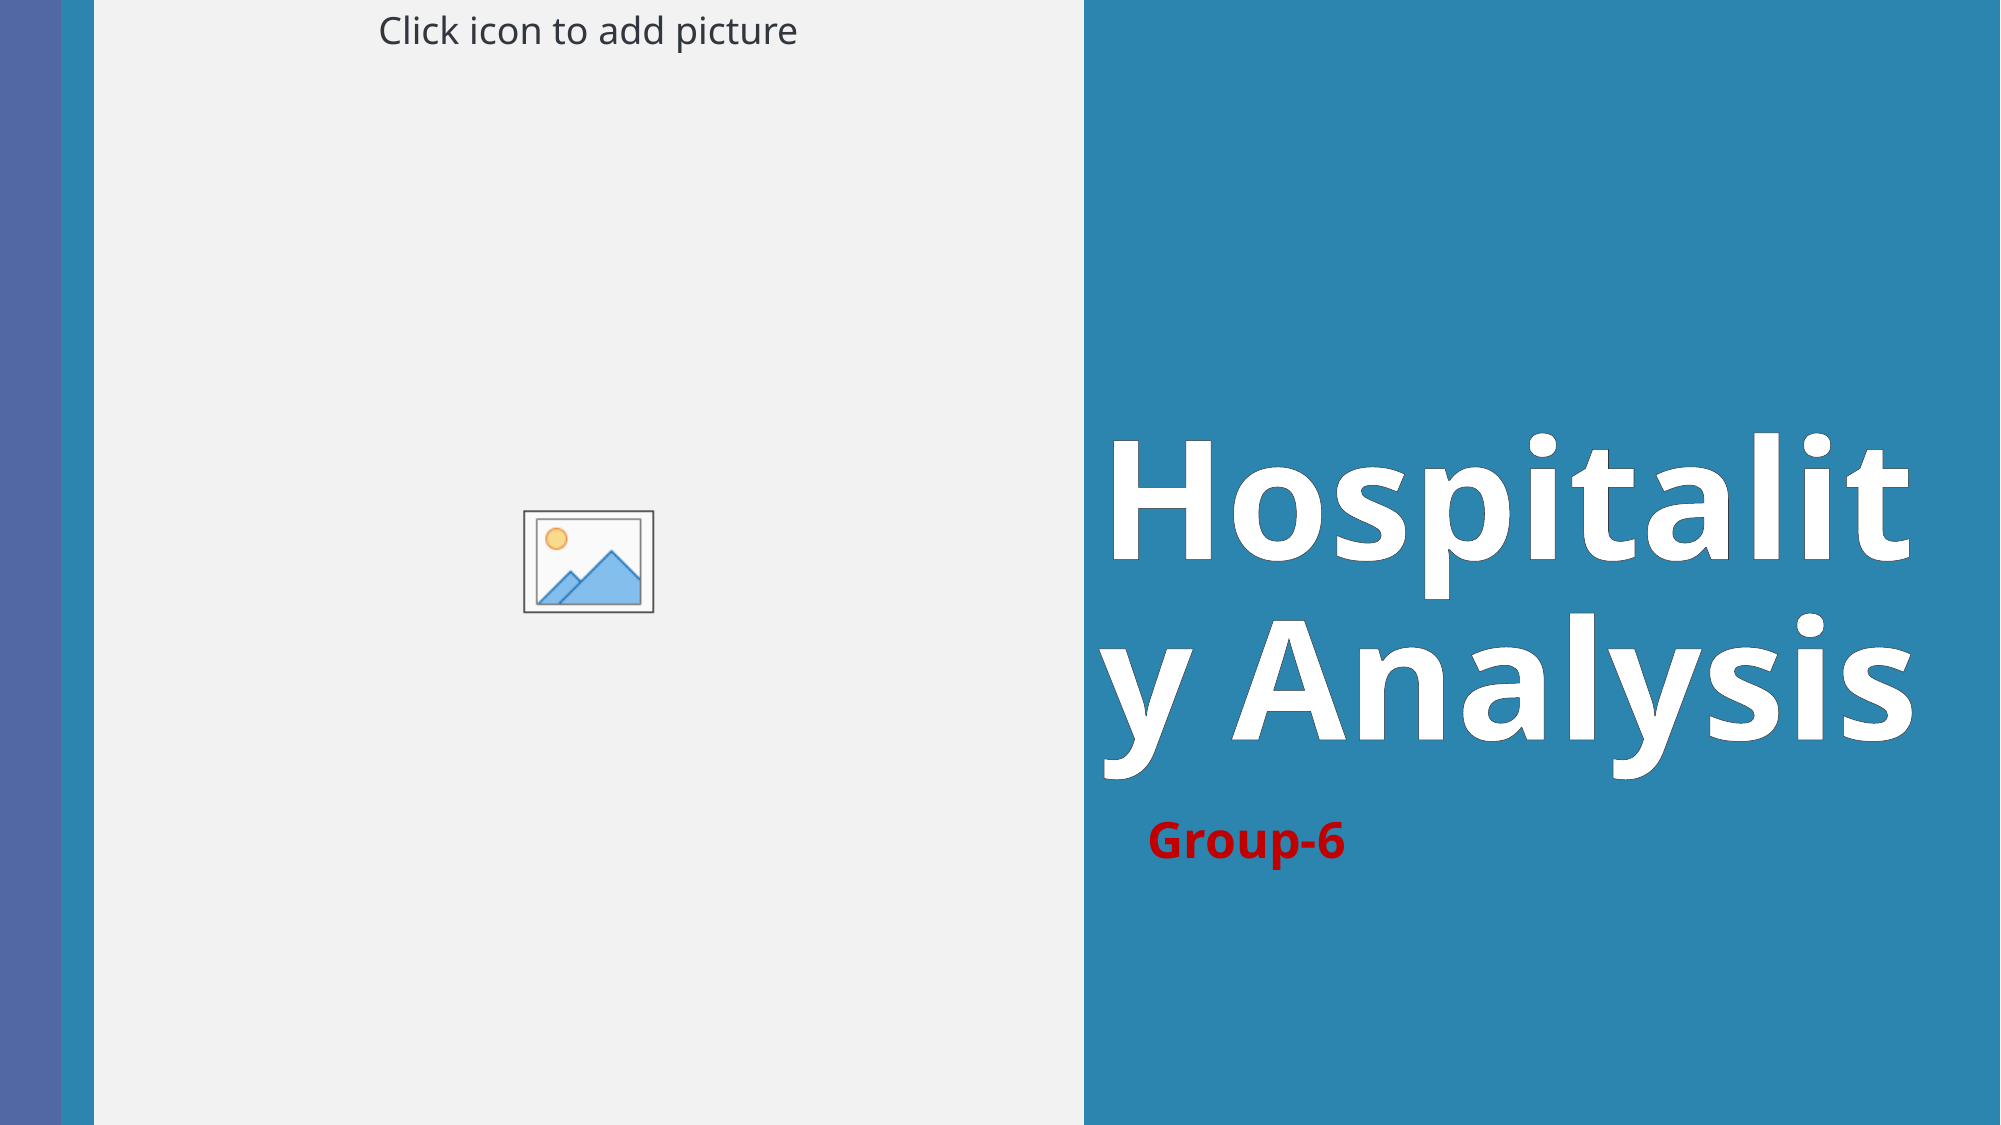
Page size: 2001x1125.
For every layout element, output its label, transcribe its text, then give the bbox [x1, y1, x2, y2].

title Hospitality Analysis [1084, 248, 2000, 784]
picture [93, 0, 1084, 1125]
subtitle Group-6 [1132, 808, 1951, 969]
